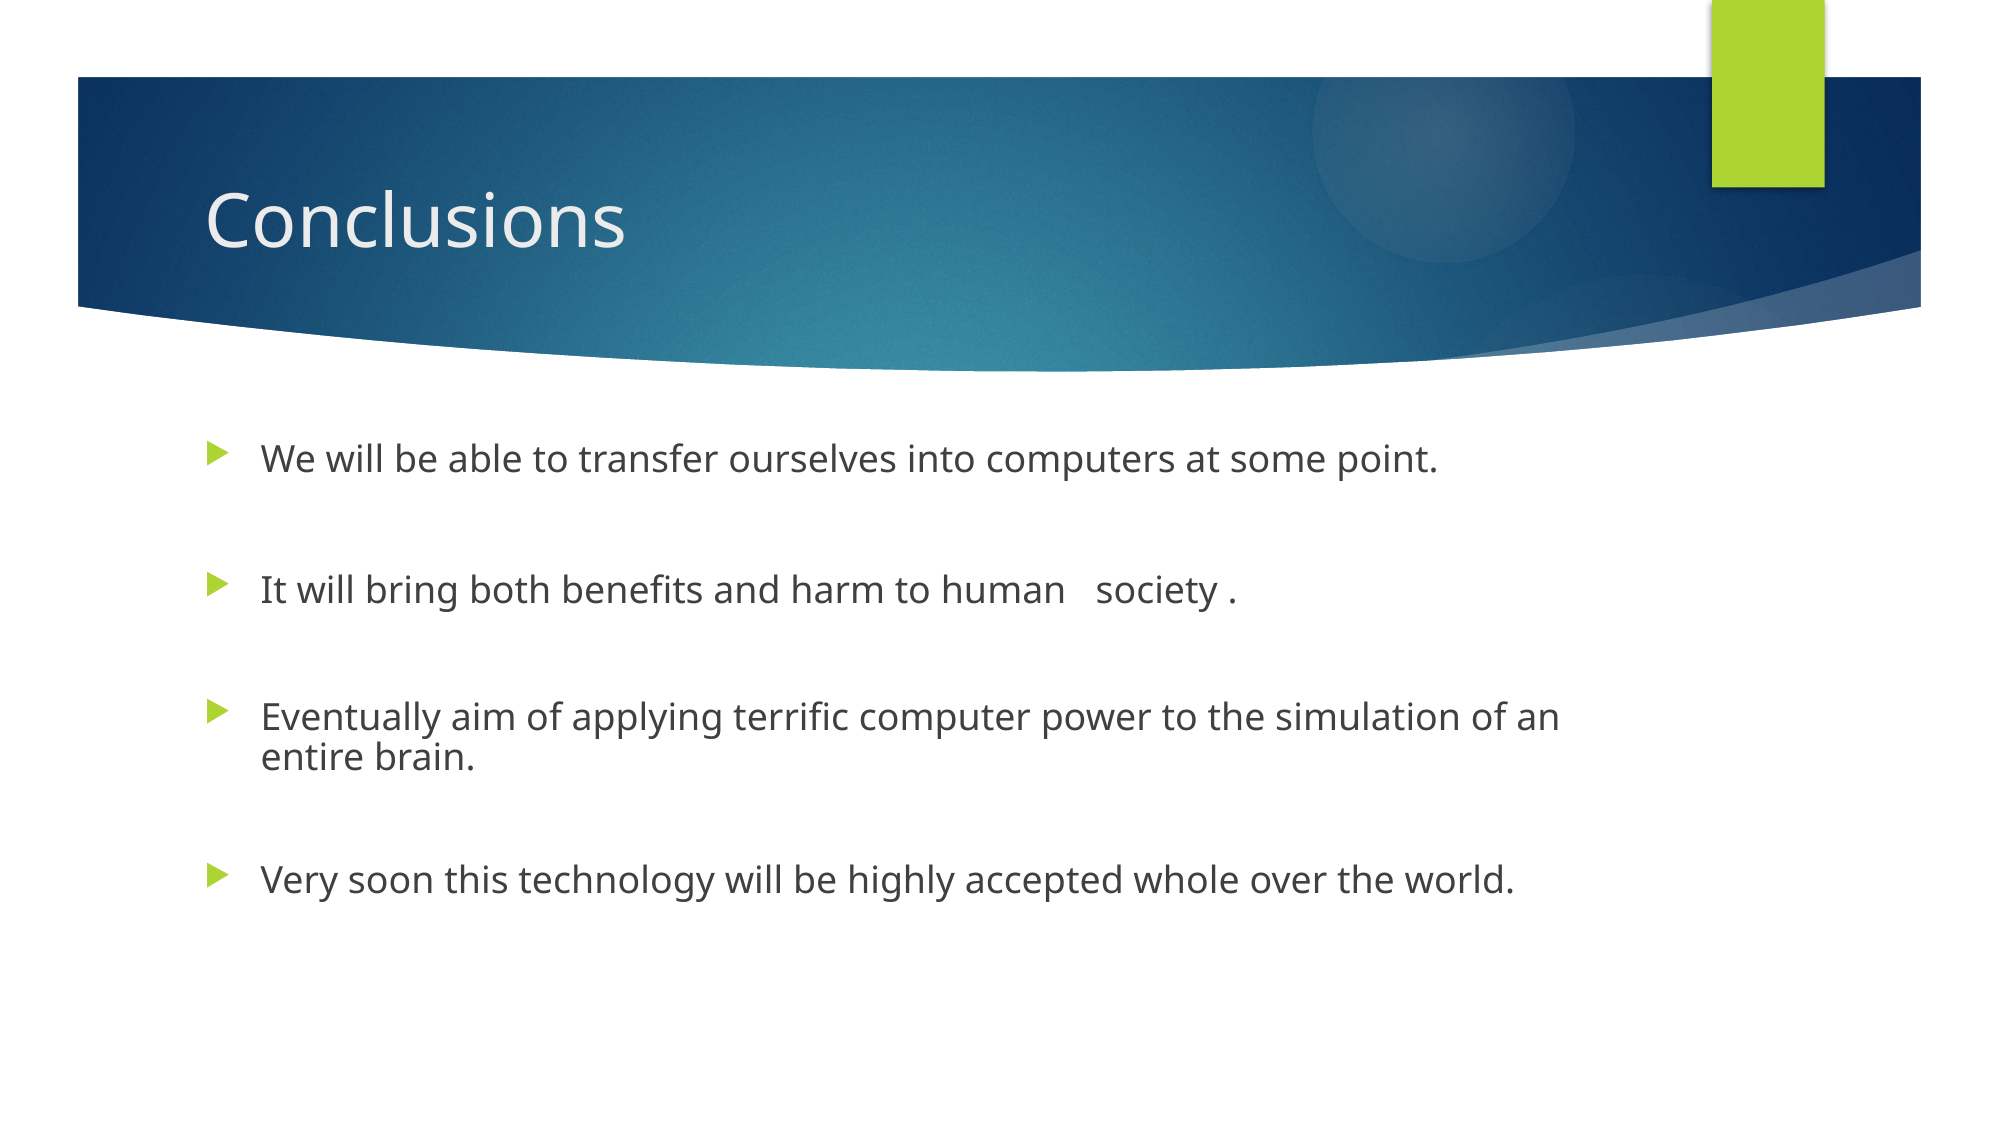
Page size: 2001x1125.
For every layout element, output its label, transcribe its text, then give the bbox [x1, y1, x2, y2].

list We will be able to transfer ourselves into computers at some point. It will bring both benefits and harm to human society . Eventually aim of applying terrific computer power to the simulation of an entire brain. Very soon this technology will be highly accepted whole over the world. [189, 427, 1627, 988]
title Conclusions [189, 159, 1627, 276]
